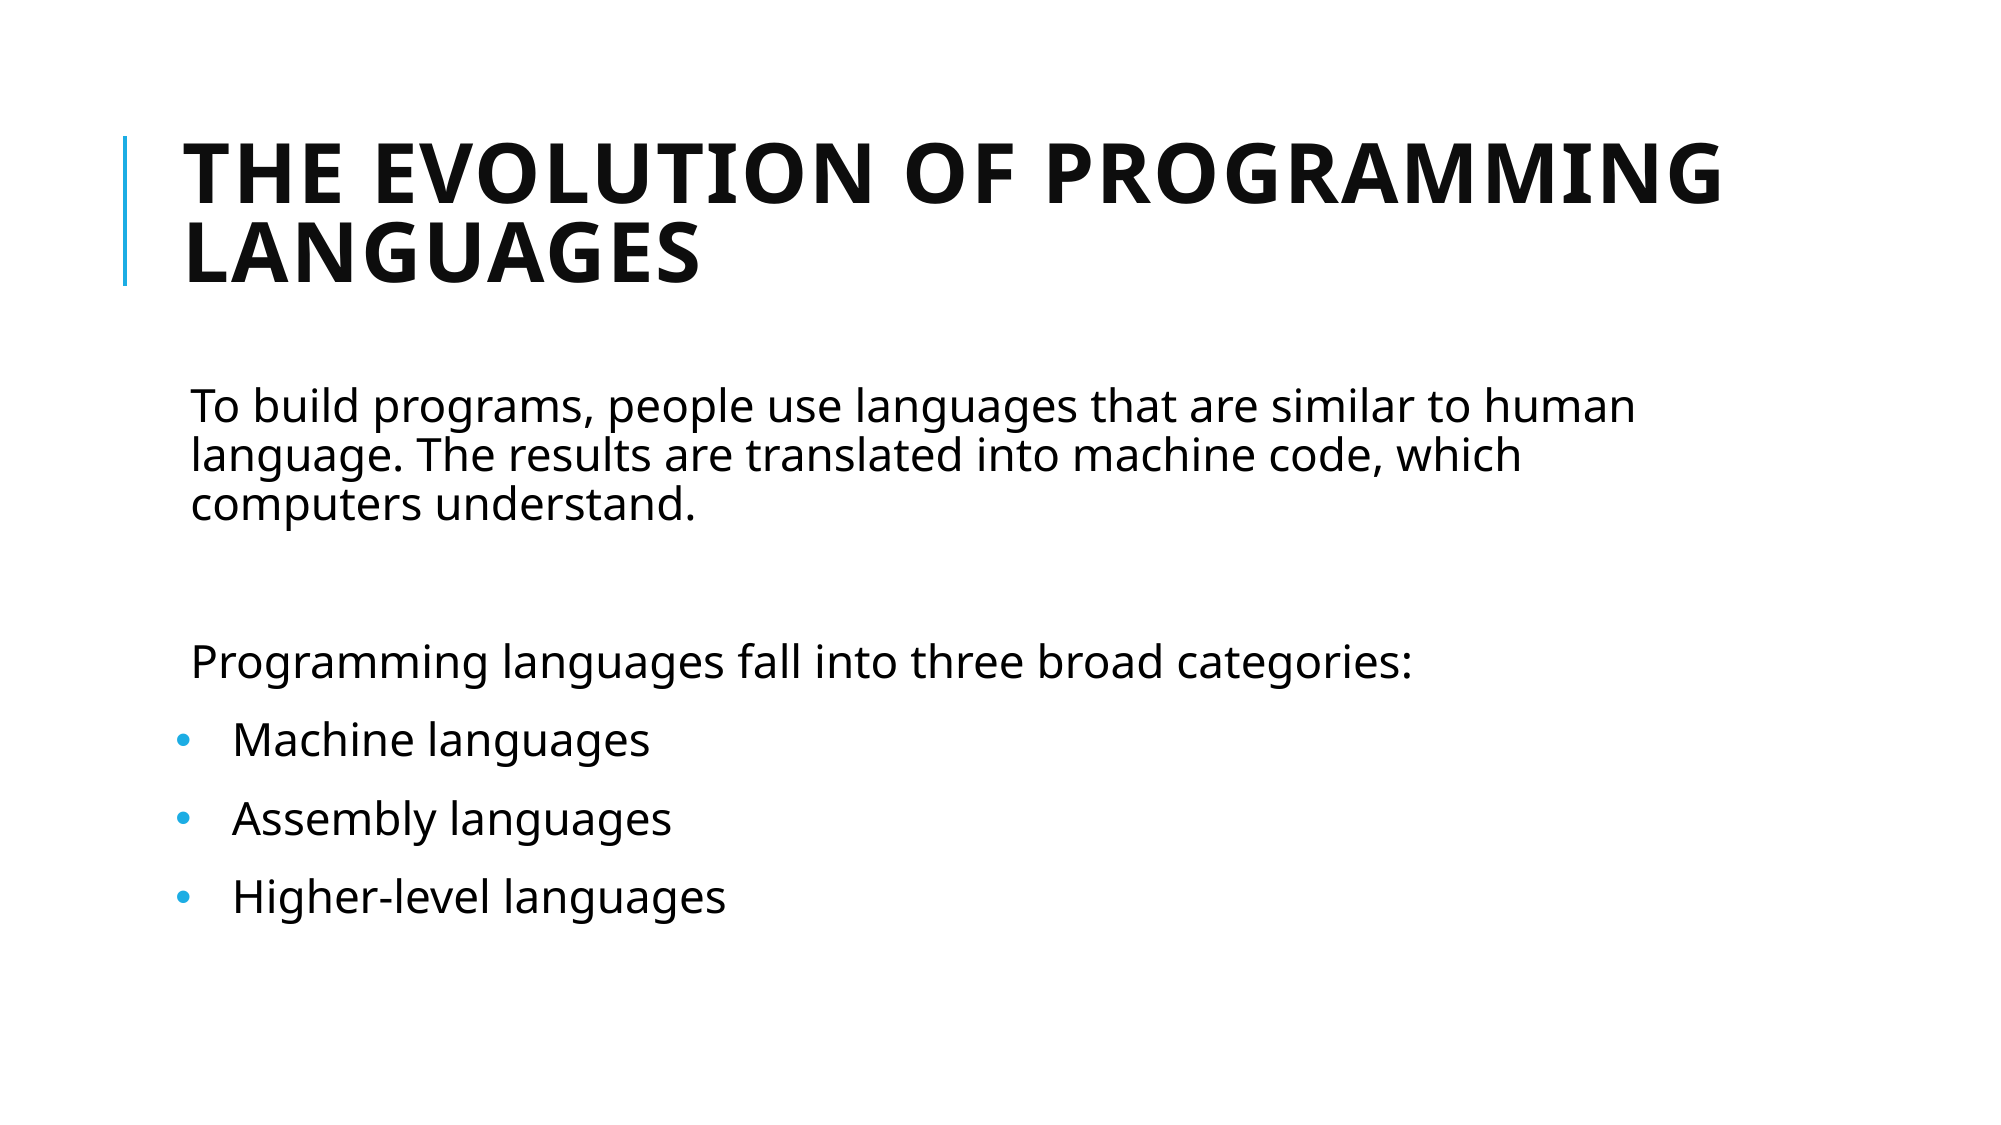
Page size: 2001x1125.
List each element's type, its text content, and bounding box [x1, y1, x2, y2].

title The Evolution of Programming Languages [168, 96, 1763, 342]
list To build programs, people use languages that are similar to human language. The results are translated into machine code, which computers understand. Programming languages fall into three broad categories: Machine languages Assembly languages Higher-level languages [168, 375, 1763, 1035]
